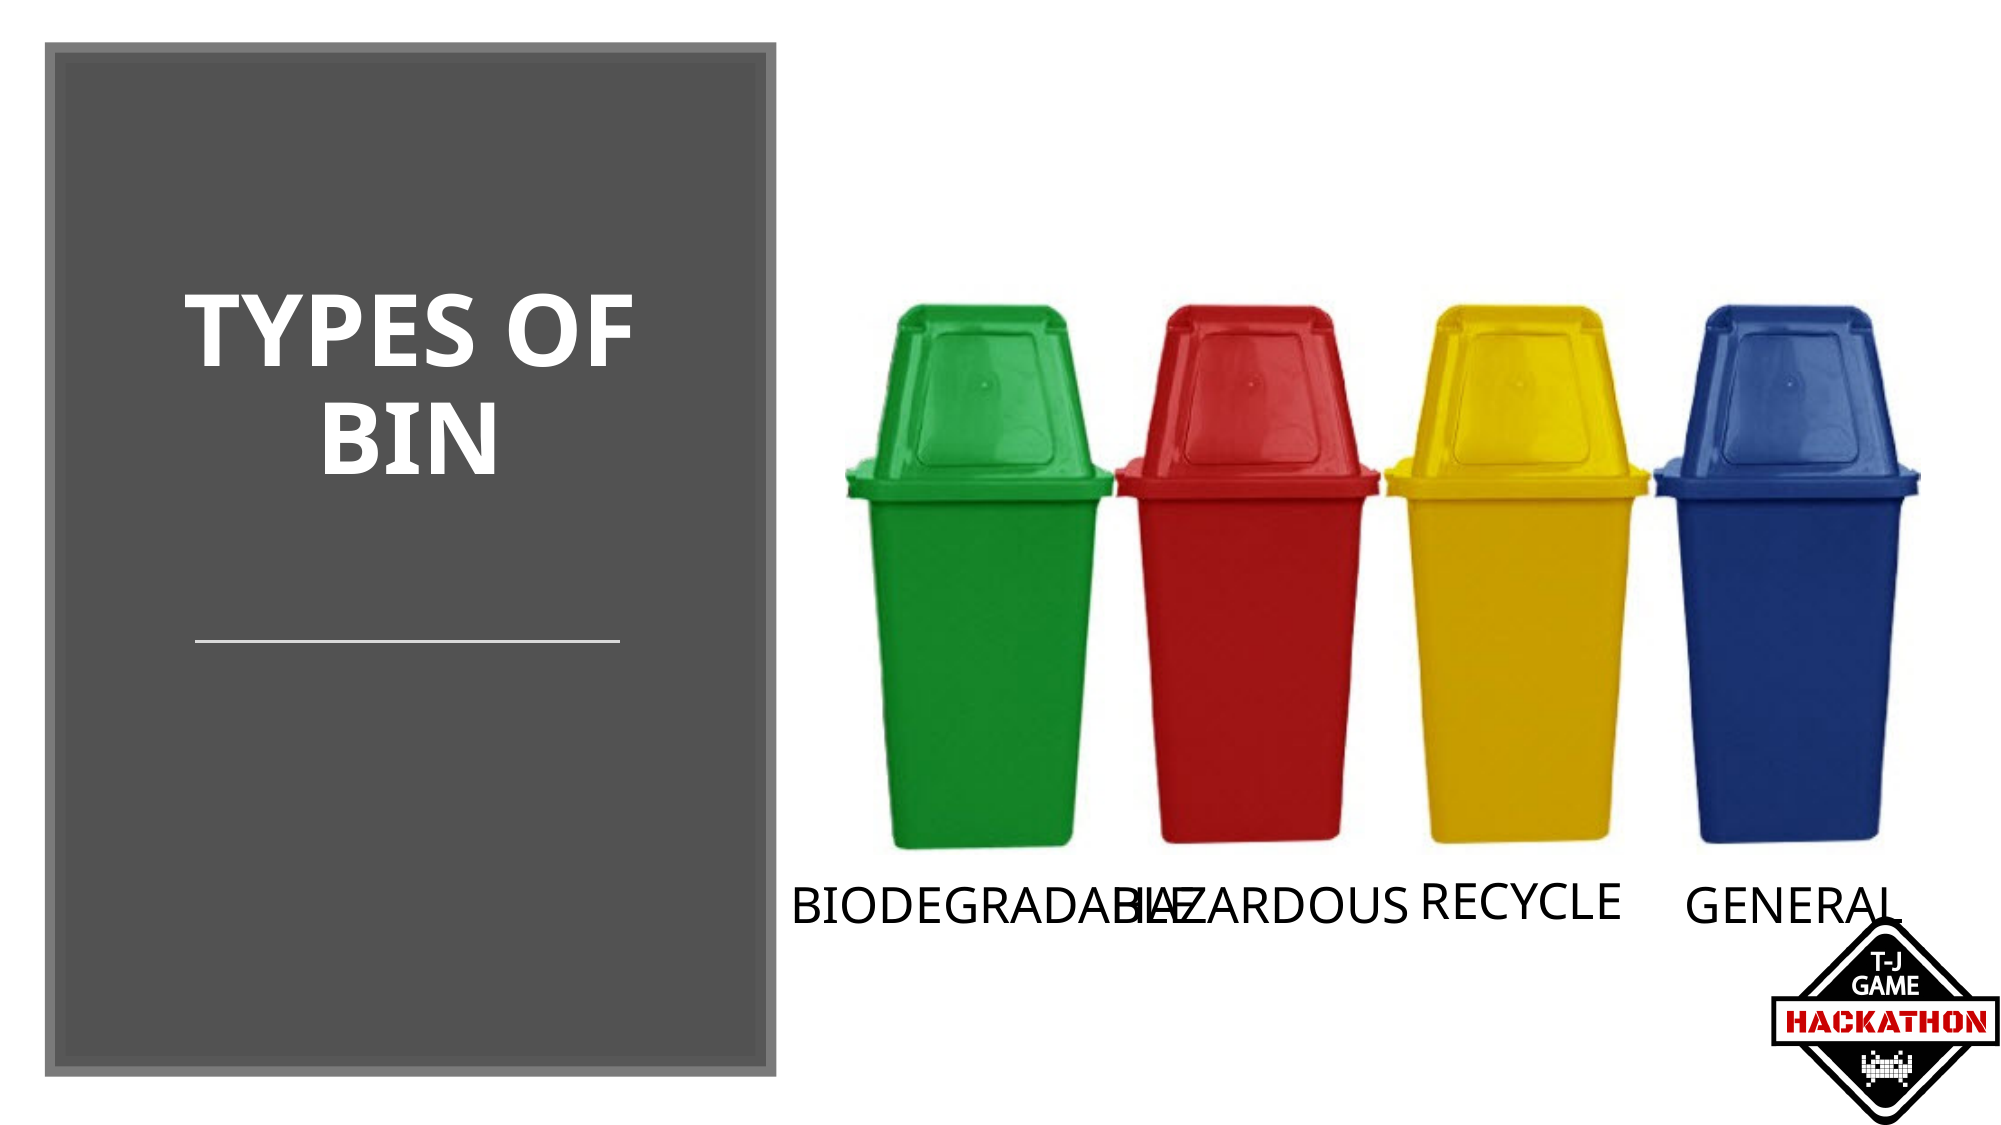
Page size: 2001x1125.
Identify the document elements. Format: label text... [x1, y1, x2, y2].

text_box RECYCLE [1405, 861, 1638, 937]
text_box TYPES OF BIN [110, 149, 711, 624]
picture [1771, 916, 2000, 1125]
picture [845, 271, 1921, 855]
text_box HAZARDOUS [1212, 866, 1425, 941]
text_box [54, 52, 767, 1067]
text_box GENERAL [1669, 866, 1919, 941]
text_box BIODEGRADABLE [775, 866, 1212, 941]
